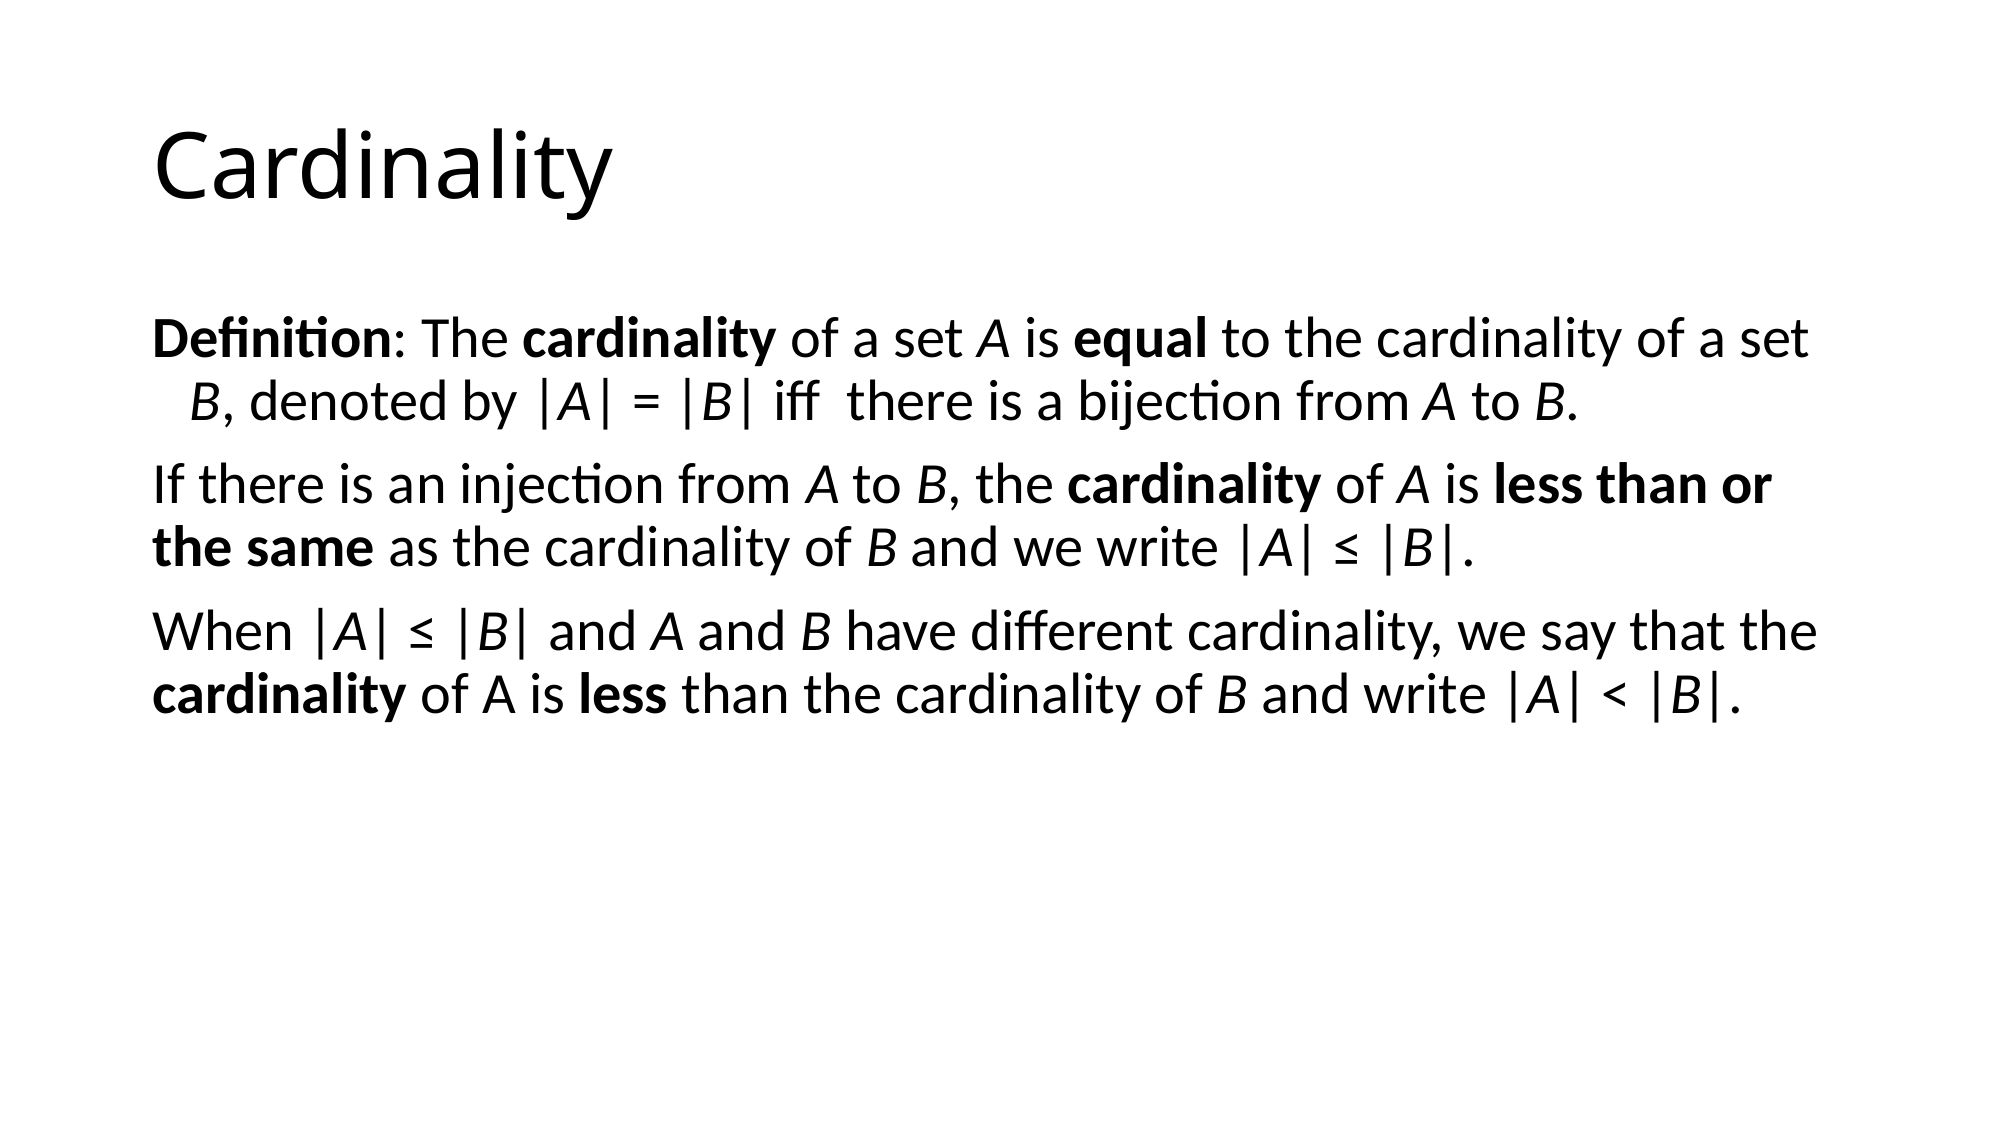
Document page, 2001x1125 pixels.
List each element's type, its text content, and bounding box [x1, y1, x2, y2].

list Definition: The cardinality of a set A is equal to the cardinality of a set B, denoted by |A| = |B| iff there is a bijection from A to B. If there is an injection from A to B, the cardinality of A is less than or the same as the cardinality of B and we write |A| ≤ |B|. When |A| ≤ |B| and A and B have different cardinality, we say that the cardinality of A is less than the cardinality of B and write |A| < |B|. [137, 299, 1863, 1014]
title Cardinality [137, 59, 1863, 278]
